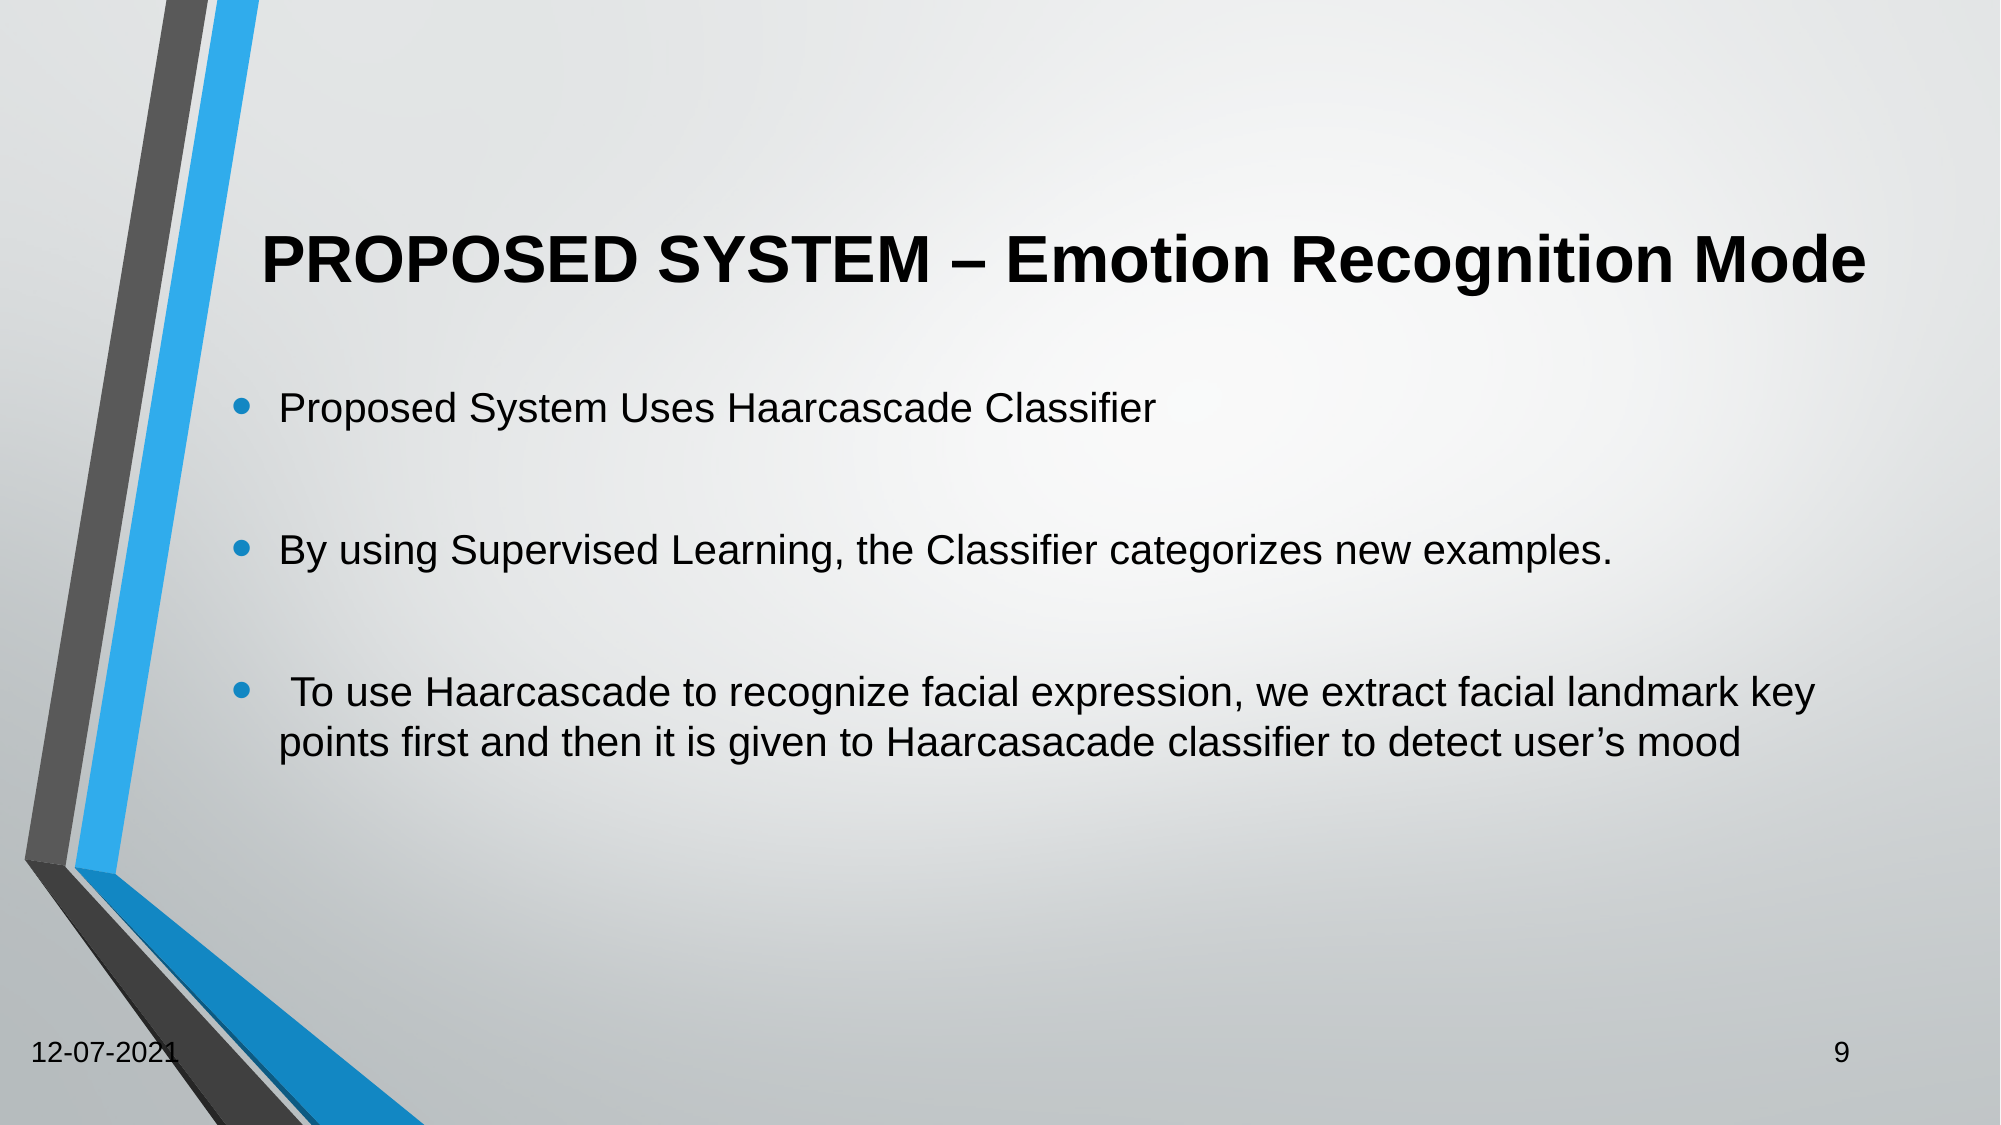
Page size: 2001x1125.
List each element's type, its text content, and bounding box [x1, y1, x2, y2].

title PROPOSED SYSTEM – Emotion Recognition Mode [243, 112, 1887, 400]
list Proposed System Uses Haarcascade Classifier By using Supervised Learning, the Classifier categorizes new examples. To use Haarcascade to recognize facial expression, we extract facial landmark key points first and then it is given to Haarcasacade classifier to detect user’s mood [216, 350, 1879, 949]
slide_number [15, 1019, 279, 1082]
slide_number 9 [1774, 1019, 1865, 1082]
